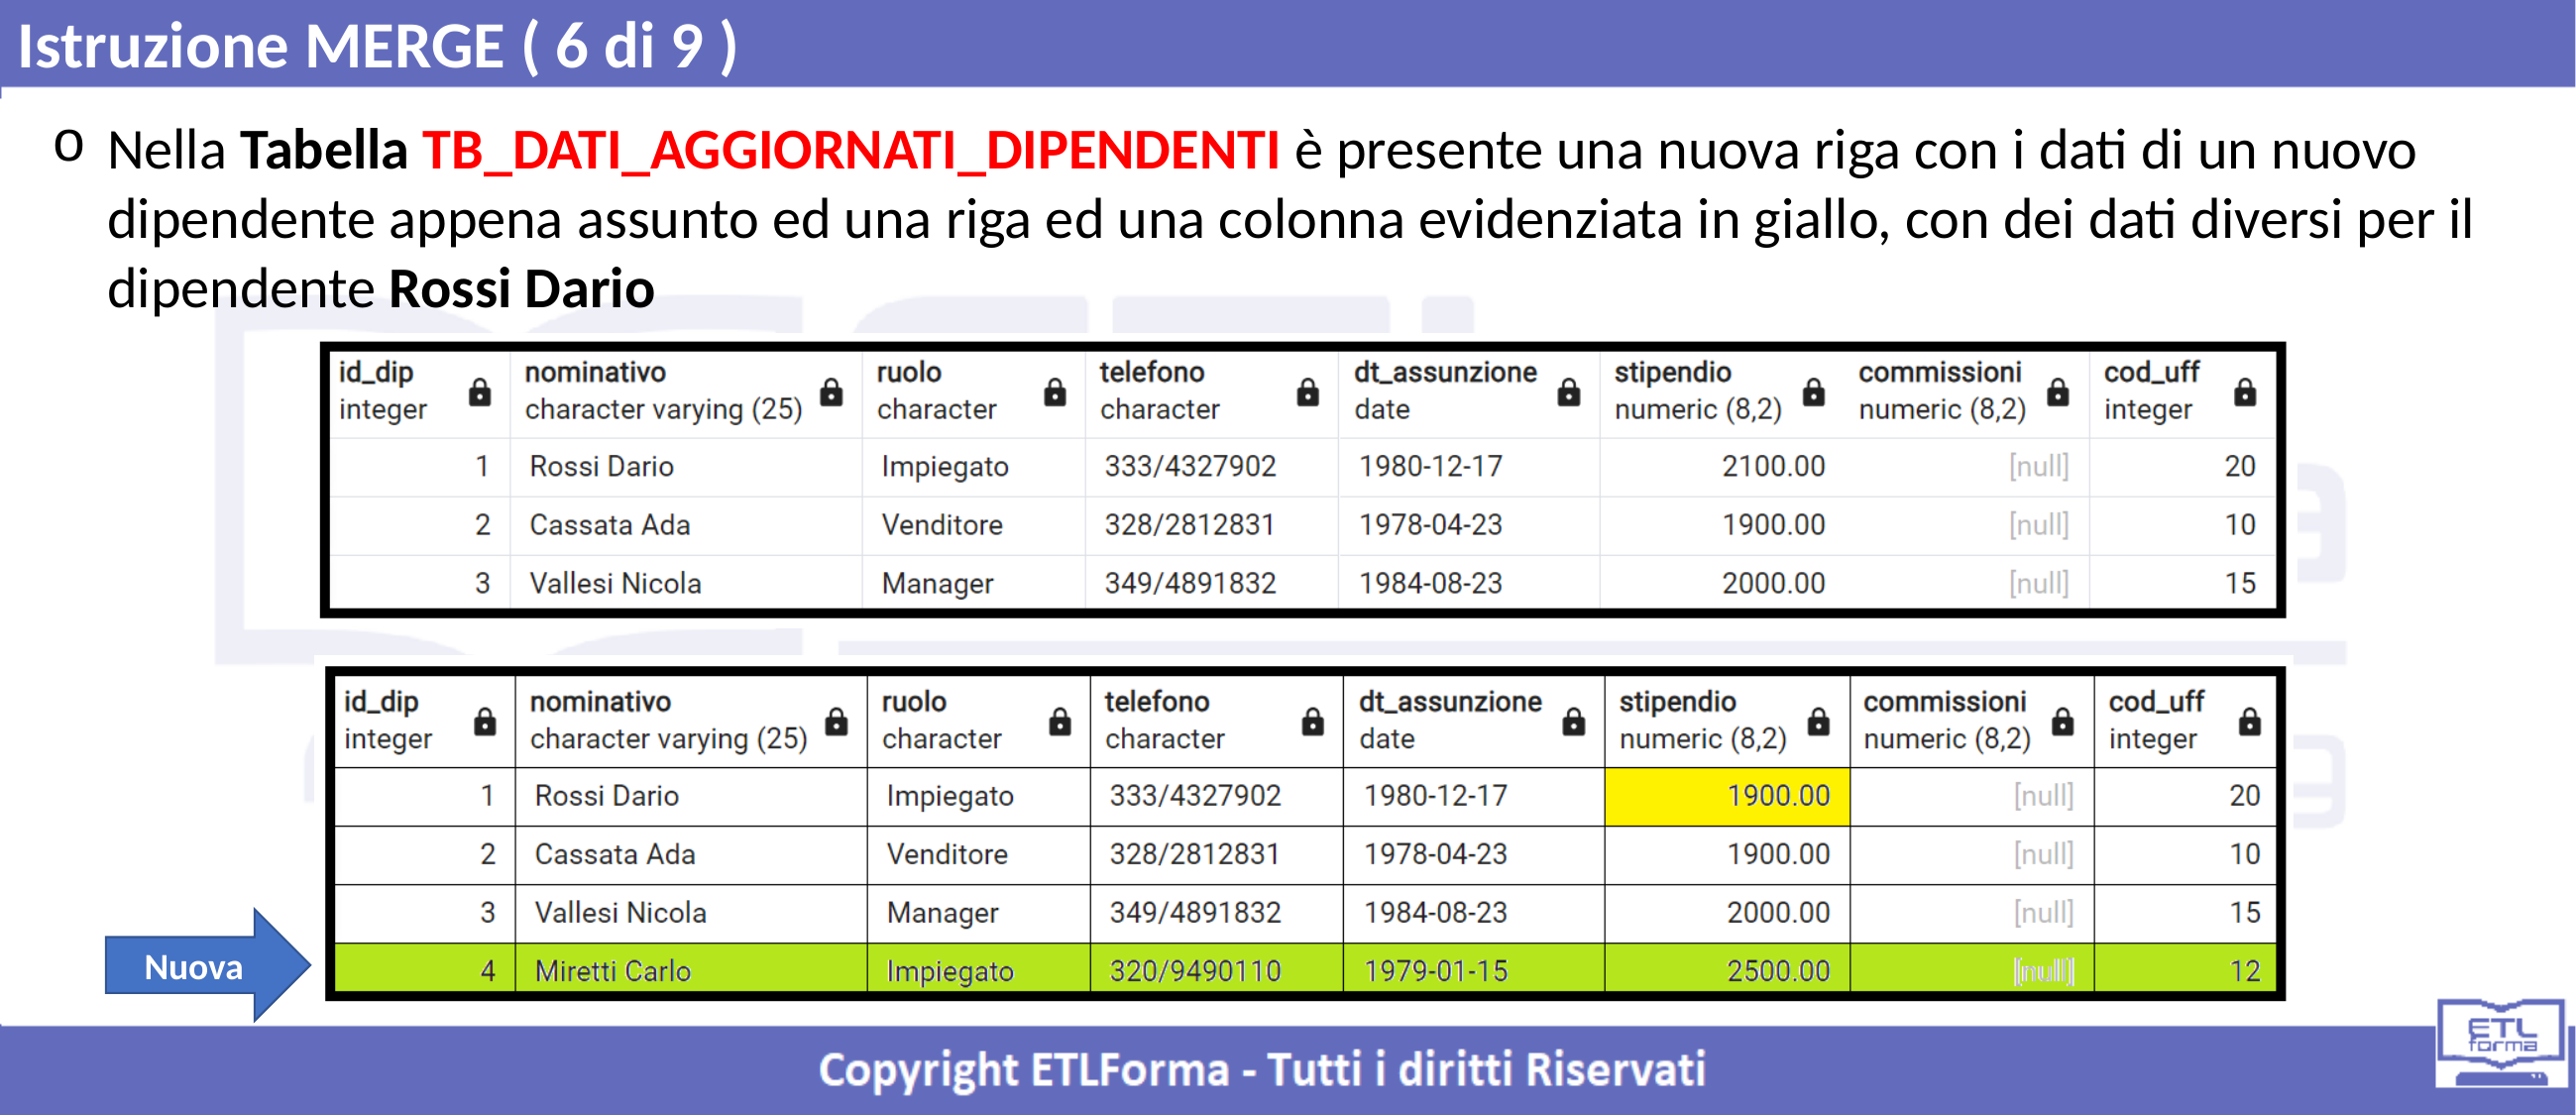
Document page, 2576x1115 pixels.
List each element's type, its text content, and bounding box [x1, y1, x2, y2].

text_box Istruzione MERGE ( 6 di 9 ) [3, 0, 2552, 65]
picture [310, 333, 2297, 628]
text_box Nella Tabella TB_DATI_AGGIORNATI_DIPENDENTI è presente una nuova riga con i dati di un nuovo dipendente appena assunto ed una riga ed una colonna evidenziata in giallo, con dei dati diversi per il dipendente Rossi Dario [18, 105, 2527, 326]
text_box Nuova [104, 906, 312, 1024]
picture [313, 655, 2294, 1010]
